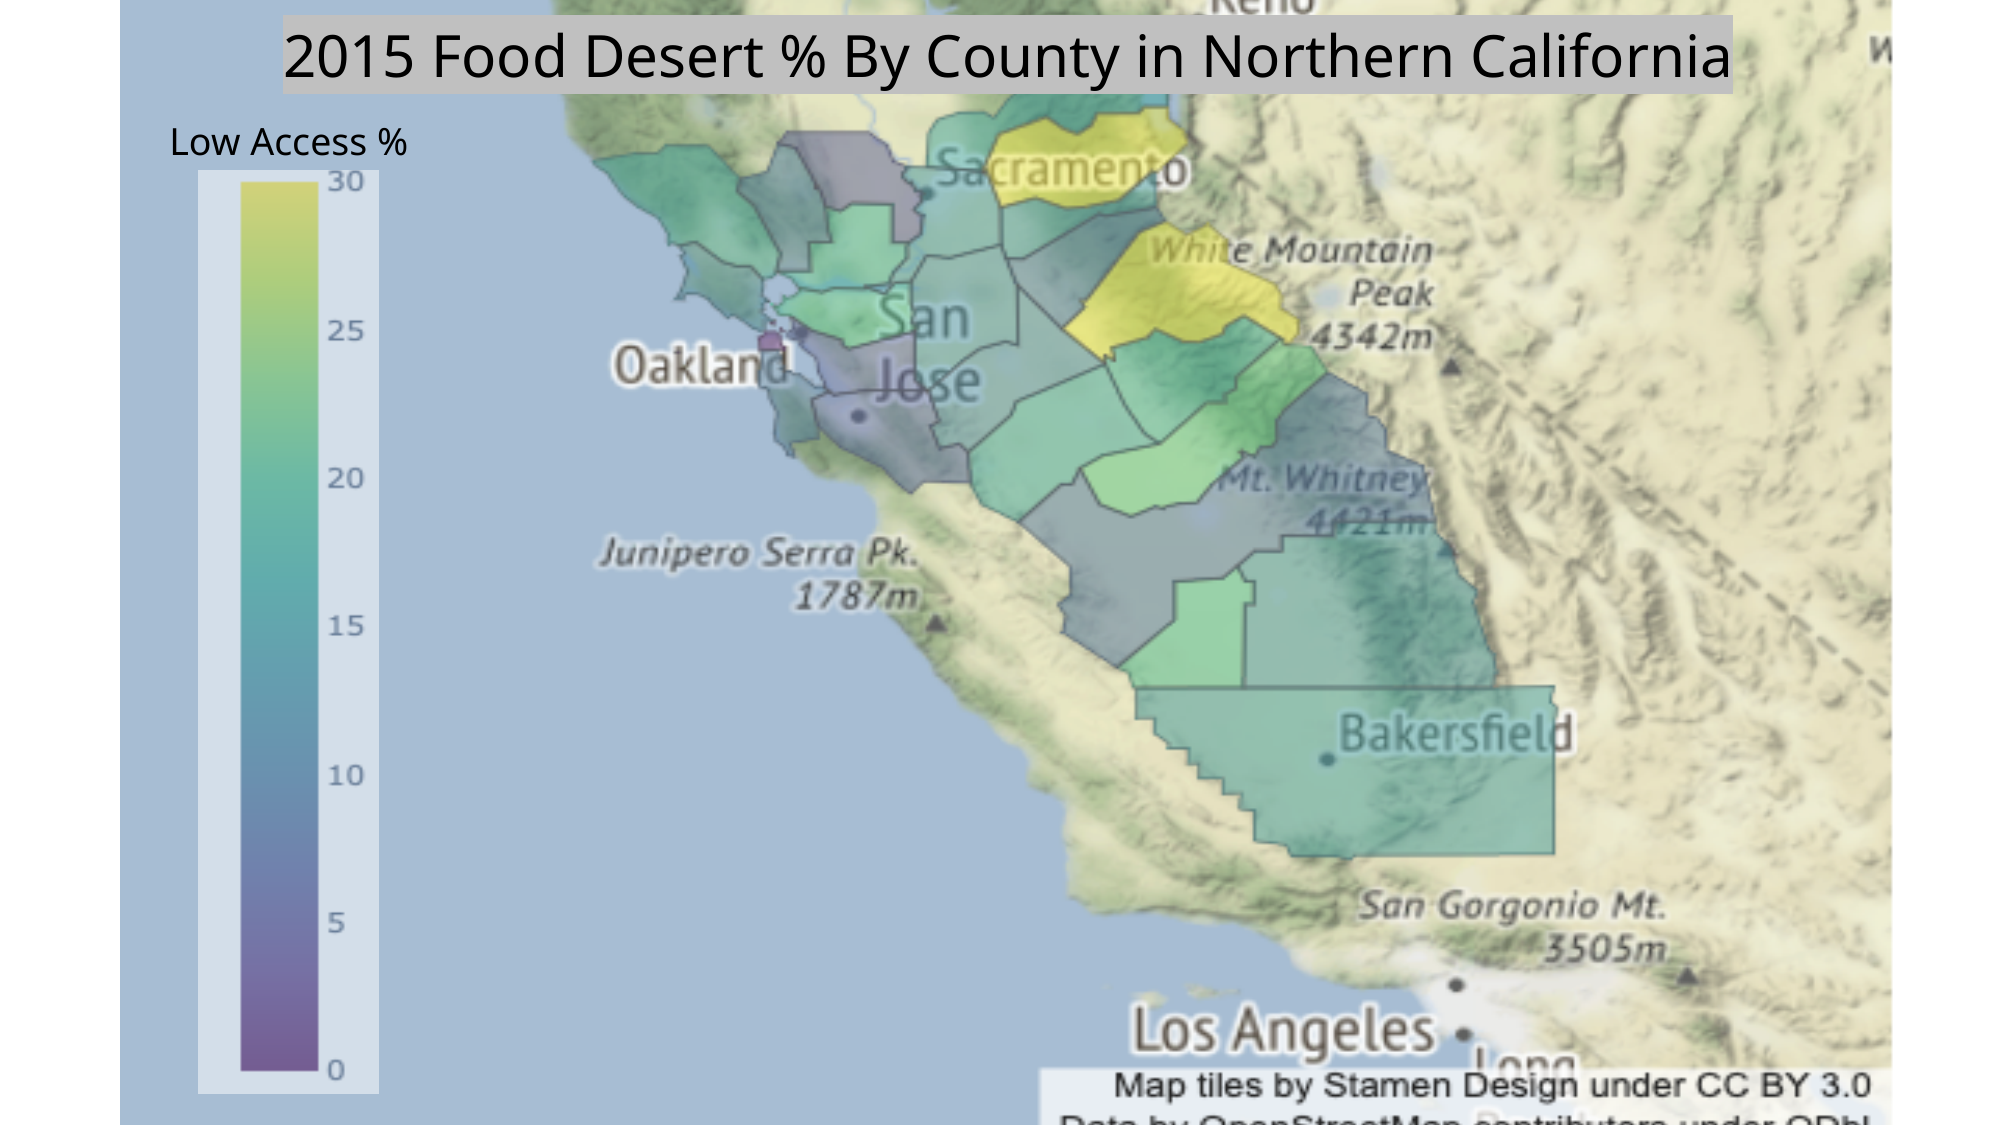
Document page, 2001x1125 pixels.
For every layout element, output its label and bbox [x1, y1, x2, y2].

picture [120, 0, 1896, 1125]
